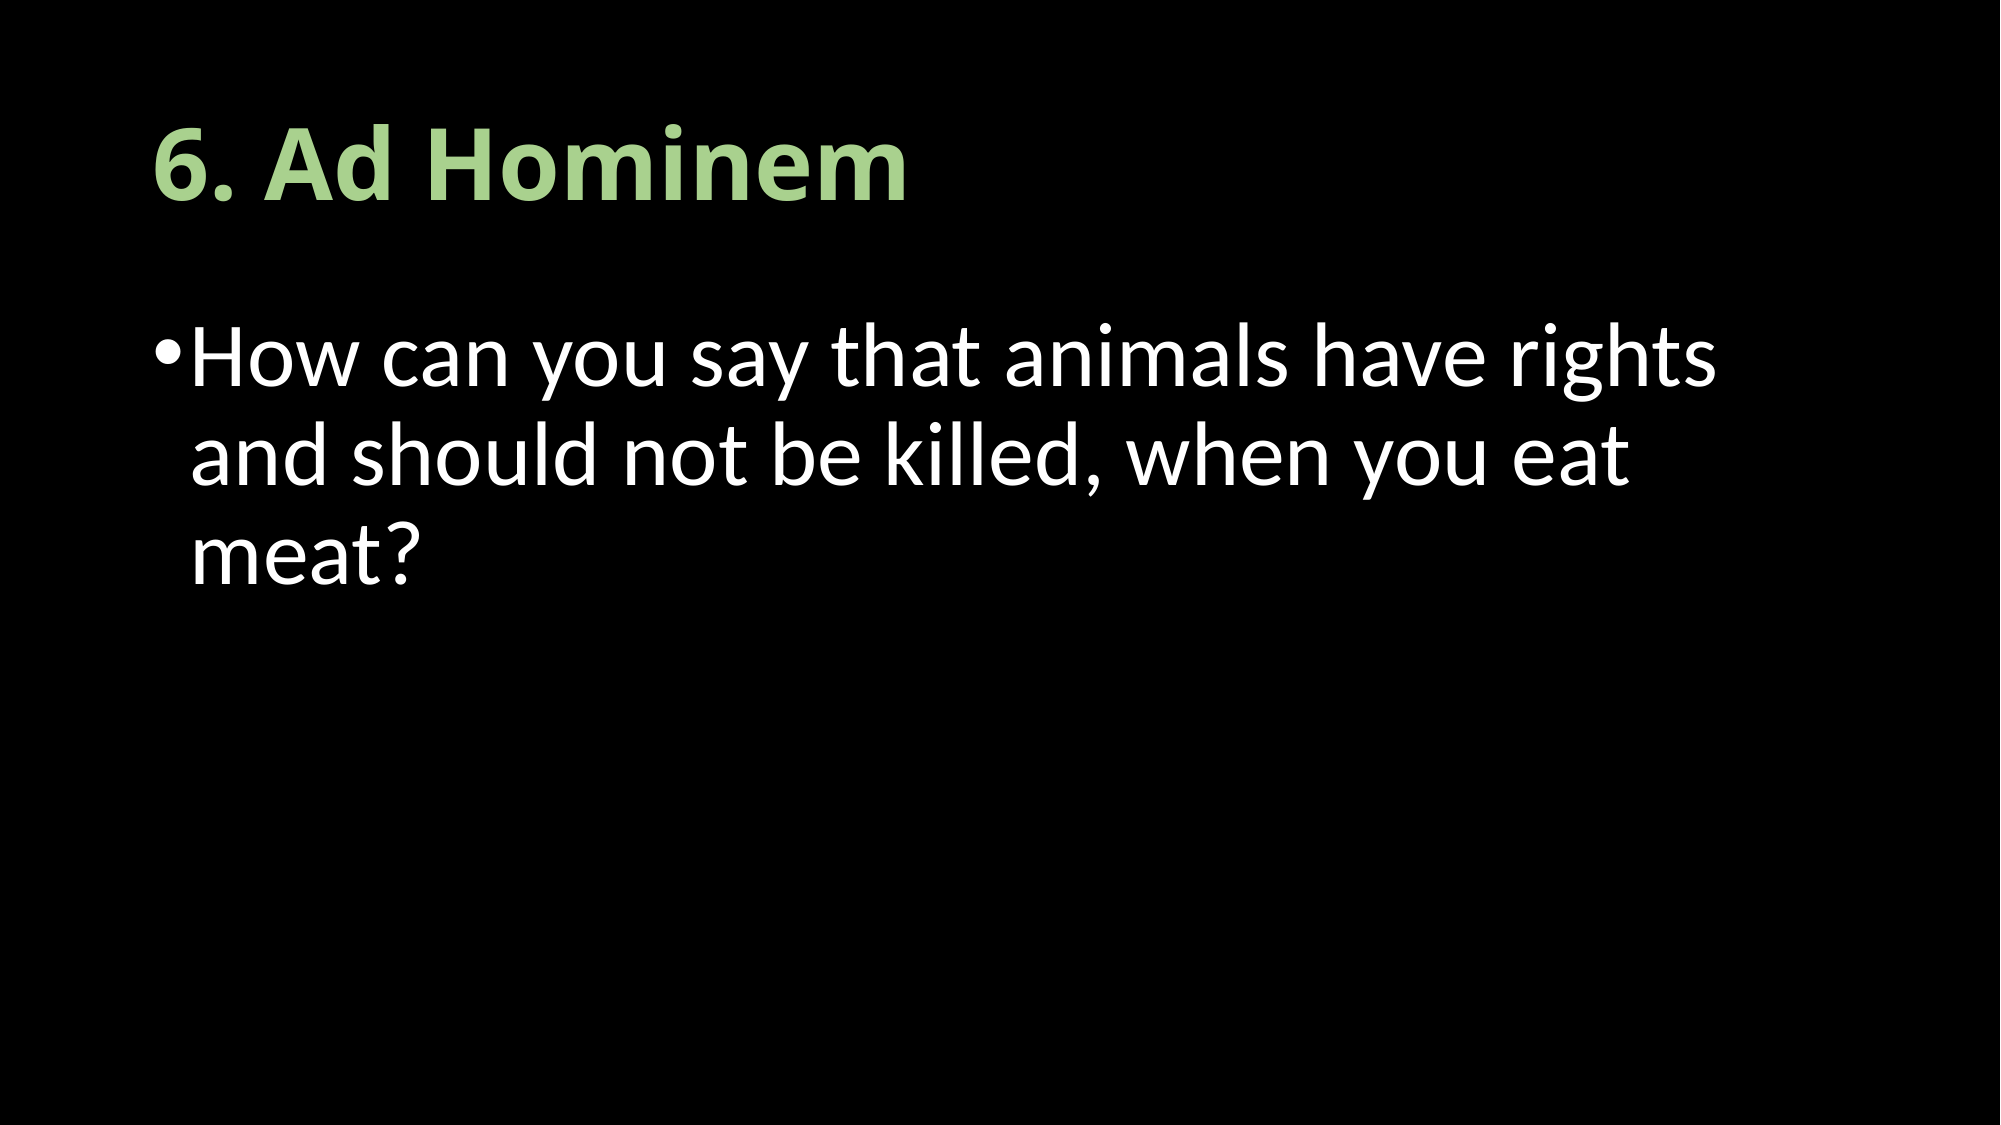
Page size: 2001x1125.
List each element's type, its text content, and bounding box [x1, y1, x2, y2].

title 6. Ad Hominem [137, 59, 1863, 278]
list How can you say that animals have rights and should not be killed, when you eat meat? [137, 299, 1863, 1014]
